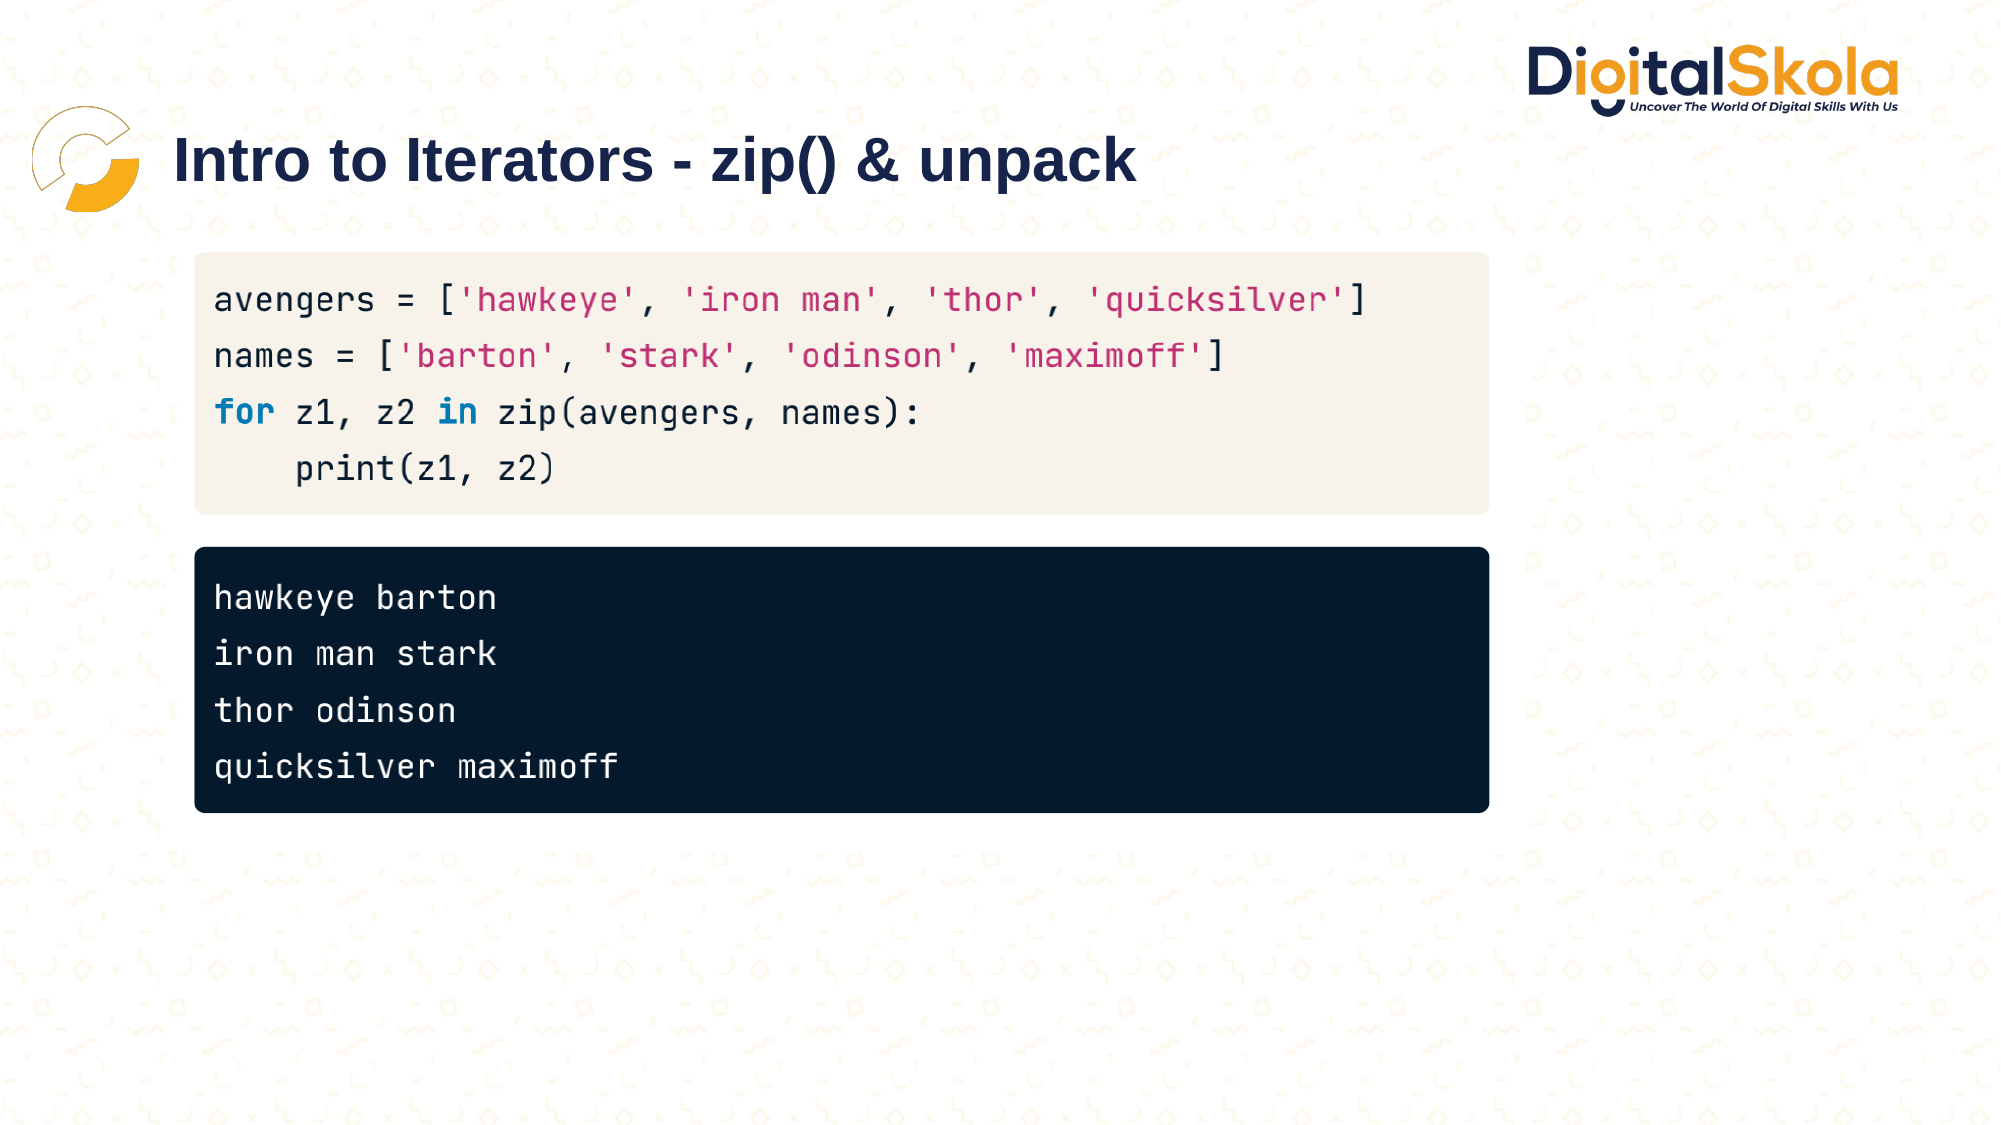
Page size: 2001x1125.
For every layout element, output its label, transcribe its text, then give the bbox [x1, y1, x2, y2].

picture [0, 0, 2001, 1125]
text_box Intro to Iterators - zip() & unpack [158, 79, 1474, 197]
